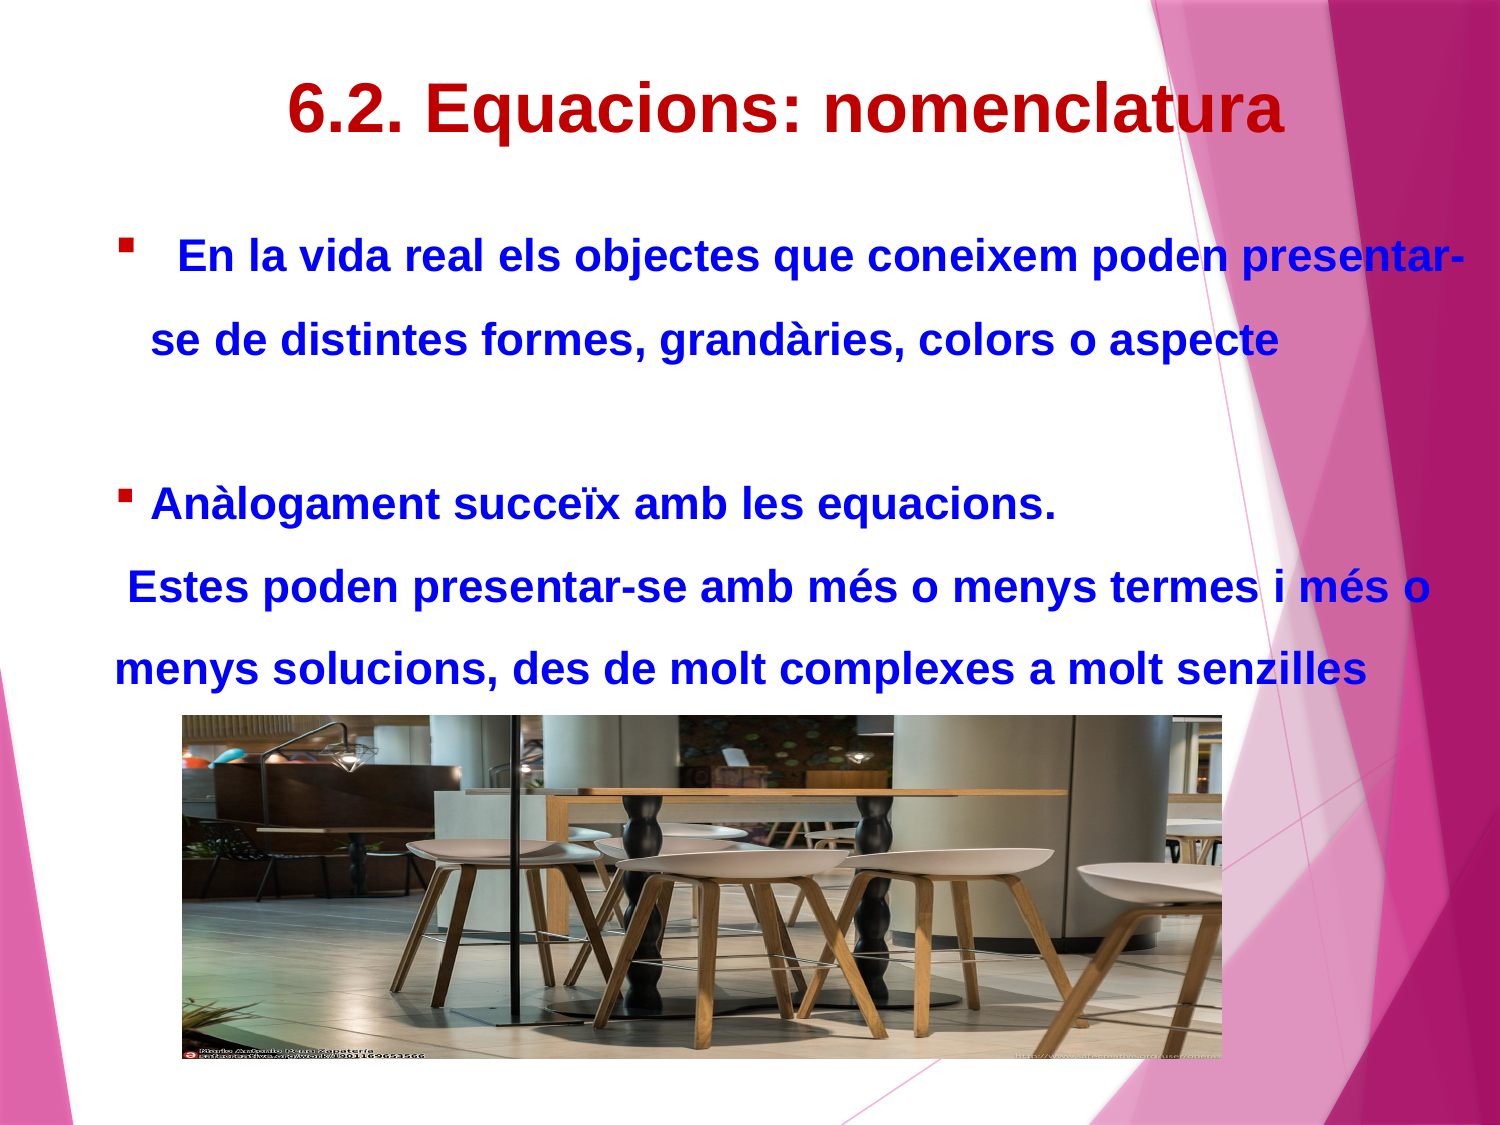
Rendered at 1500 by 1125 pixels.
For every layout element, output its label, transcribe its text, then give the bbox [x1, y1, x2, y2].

picture [181, 715, 1222, 1060]
text_box En la vida real els objectes que coneixem poden presentar-se de distintes formes, grandàries, colors o aspecte Anàlogament succeïx amb les equacions. Estes poden presentar-se amb més o menys termes i més o menys solucions, des de molt complexes a molt senzilles [100, 184, 1500, 762]
title 6.2. Equacions: nomenclatura [221, 54, 1353, 155]
